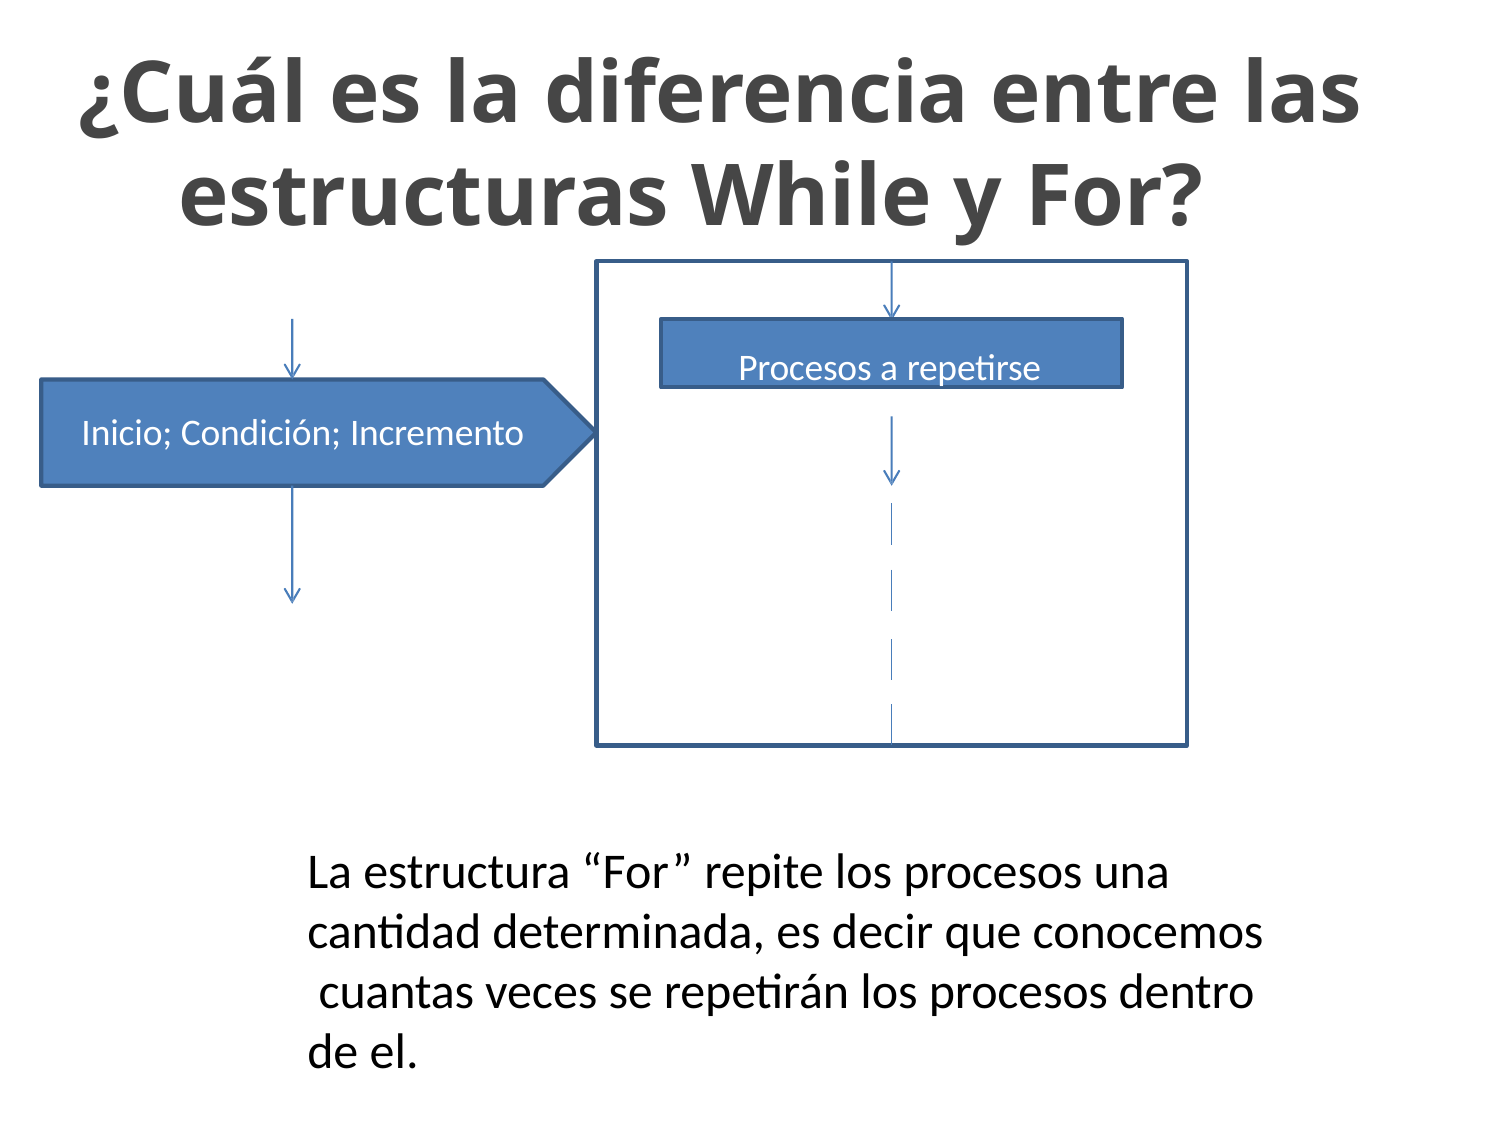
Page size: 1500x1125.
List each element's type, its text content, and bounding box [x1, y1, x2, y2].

text_box Inicio; Condición; Incremento [79, 405, 532, 453]
text_box [283, 485, 301, 604]
text_box [883, 416, 901, 486]
text_box [41, 379, 596, 486]
text_box [283, 318, 301, 380]
title ¿Cuál es la diferencia entre las estructuras While y For? [75, 35, 1425, 243]
text_box Procesos a repetirse [661, 318, 1123, 388]
text_box La estructura “For” repite los procesos una cantidad determinada, es decir que conocemos cuantas veces se repetirán los procesos dentro de el. [305, 836, 1272, 1079]
text_box [596, 261, 1188, 746]
text_box [883, 261, 901, 318]
